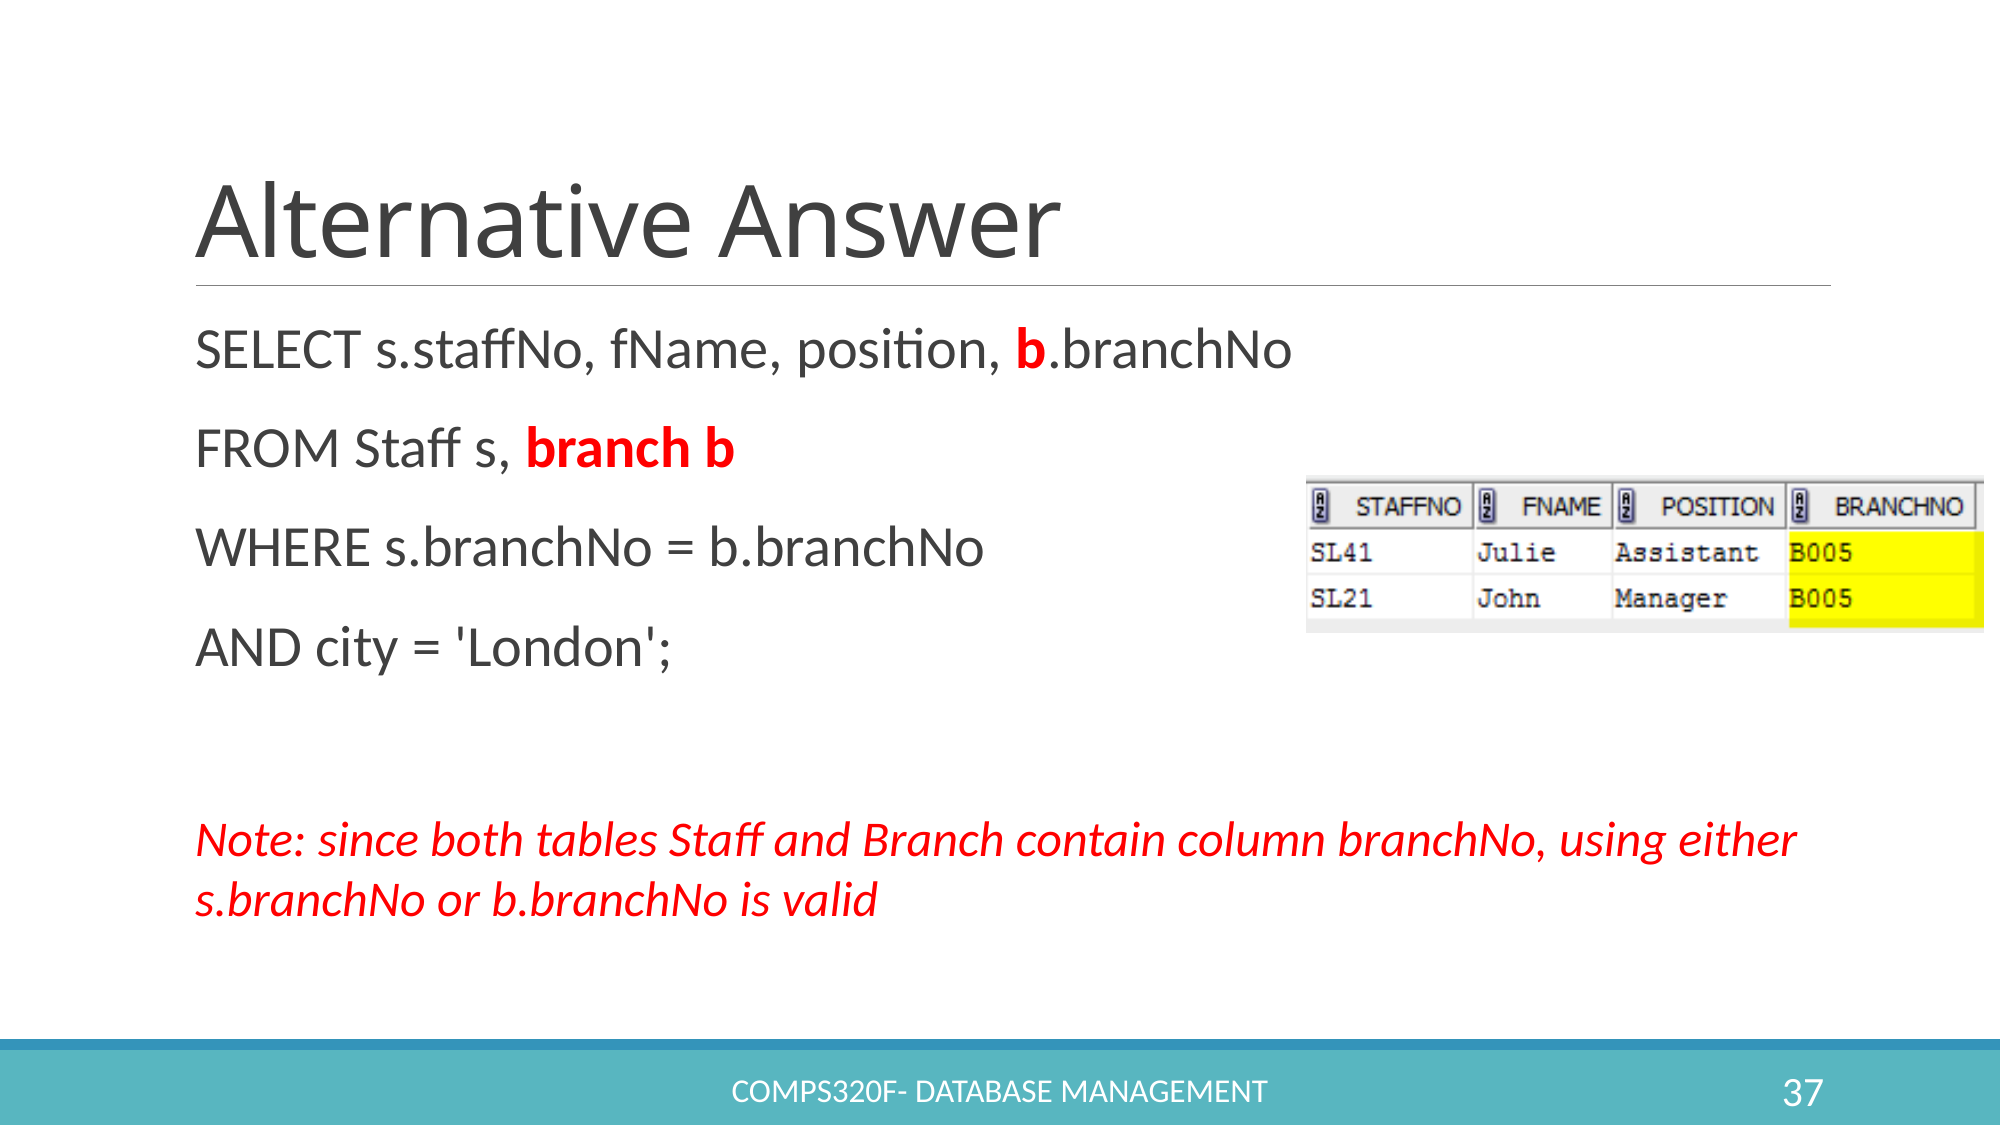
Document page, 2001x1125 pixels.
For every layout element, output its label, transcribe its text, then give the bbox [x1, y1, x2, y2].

list SELECT s.staffNo, fName, position, b.branchNo FROM Staff s, branch b WHERE s.branchNo = b.branchNo AND city = 'London'; Note: since both tables Staff and Branch contain column branchNo, using either s.branchNo or b.branchNo is valid [180, 302, 1830, 963]
footer COMPS320F- Database Management [604, 1059, 1396, 1120]
picture [1305, 474, 1985, 634]
slide_number 37 [1624, 1059, 1840, 1120]
title Alternative Answer [180, 47, 1830, 285]
